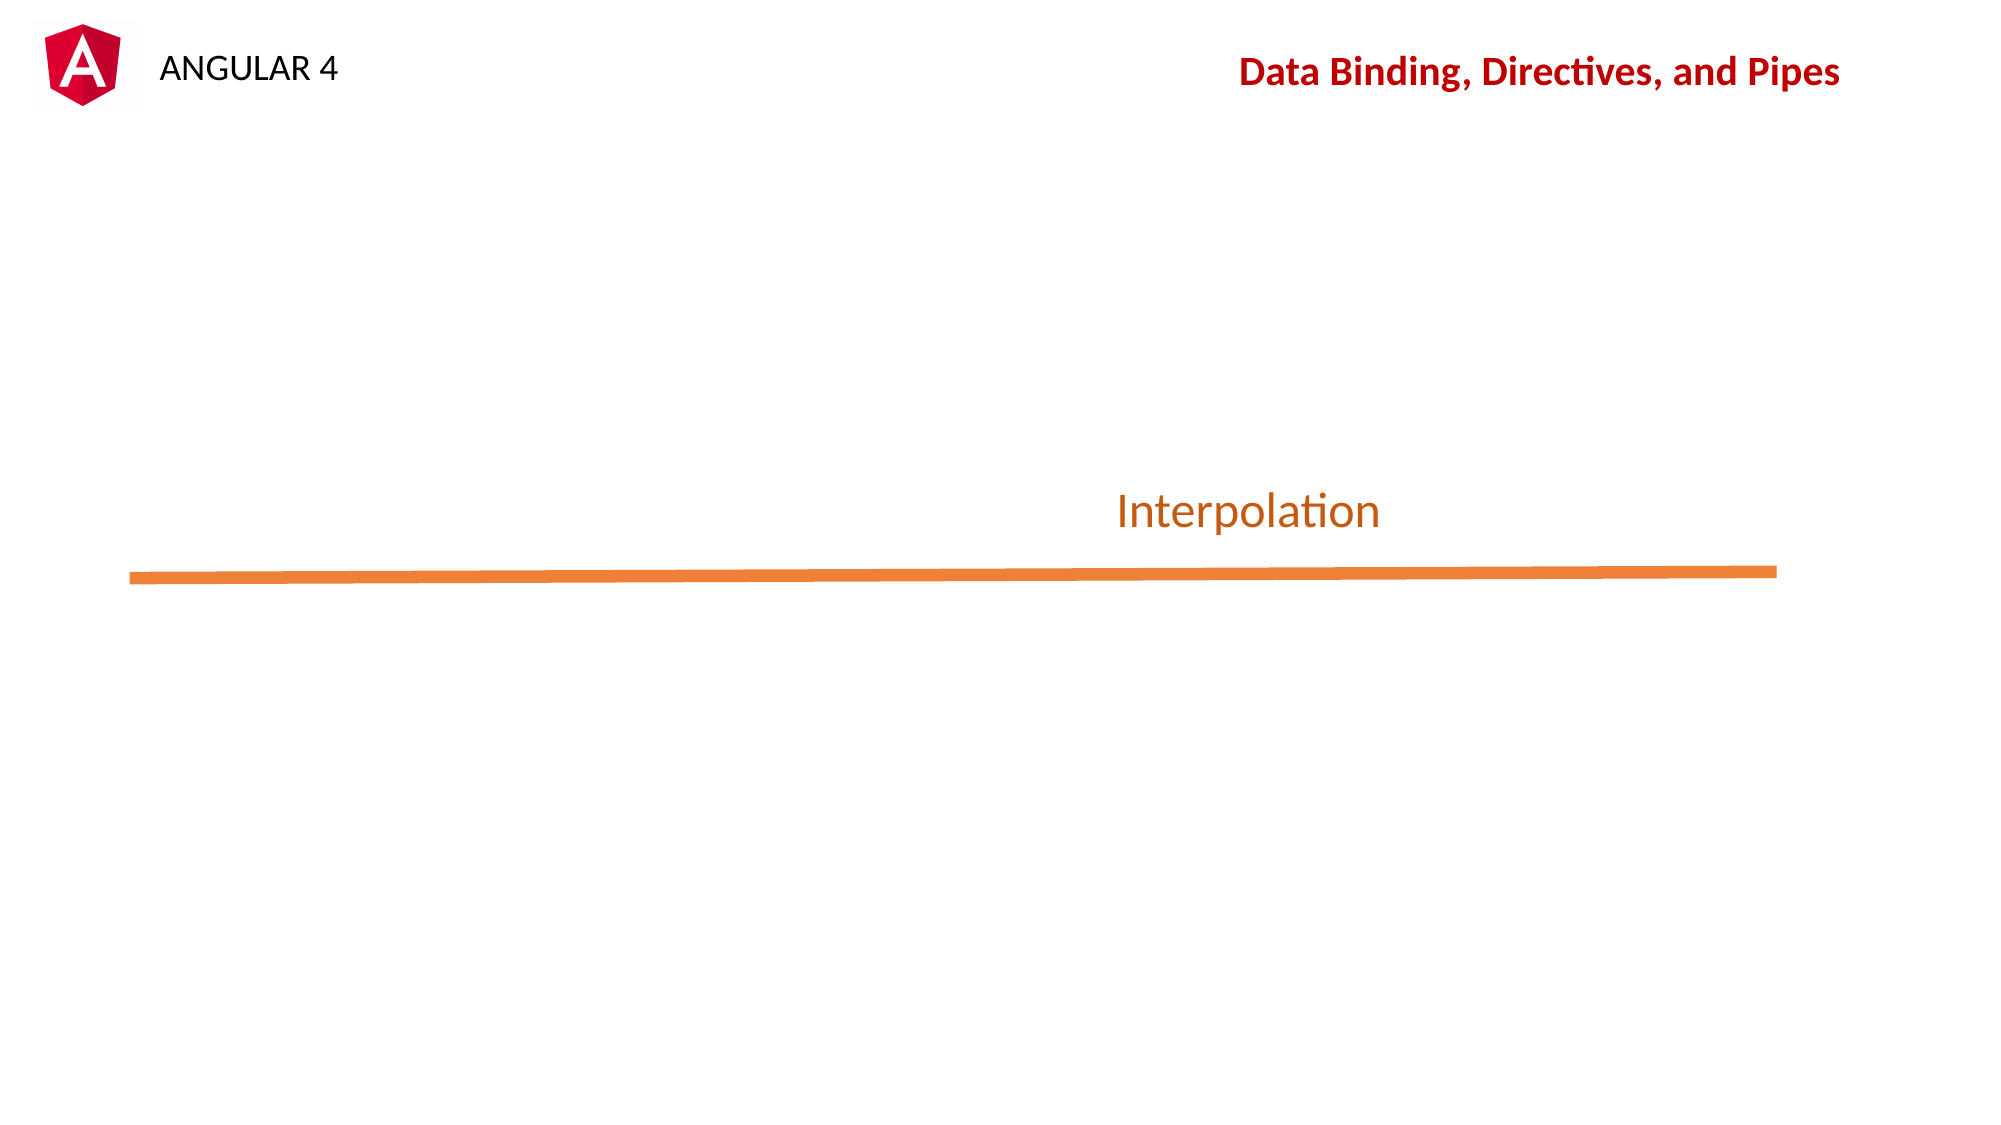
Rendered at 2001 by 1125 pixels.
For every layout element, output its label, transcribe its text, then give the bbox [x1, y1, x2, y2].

text_box Interpolation [1101, 470, 1417, 546]
text_box Data Binding, Directives, and Pipes [1224, 36, 1856, 102]
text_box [129, 571, 1777, 579]
picture [31, 19, 138, 112]
